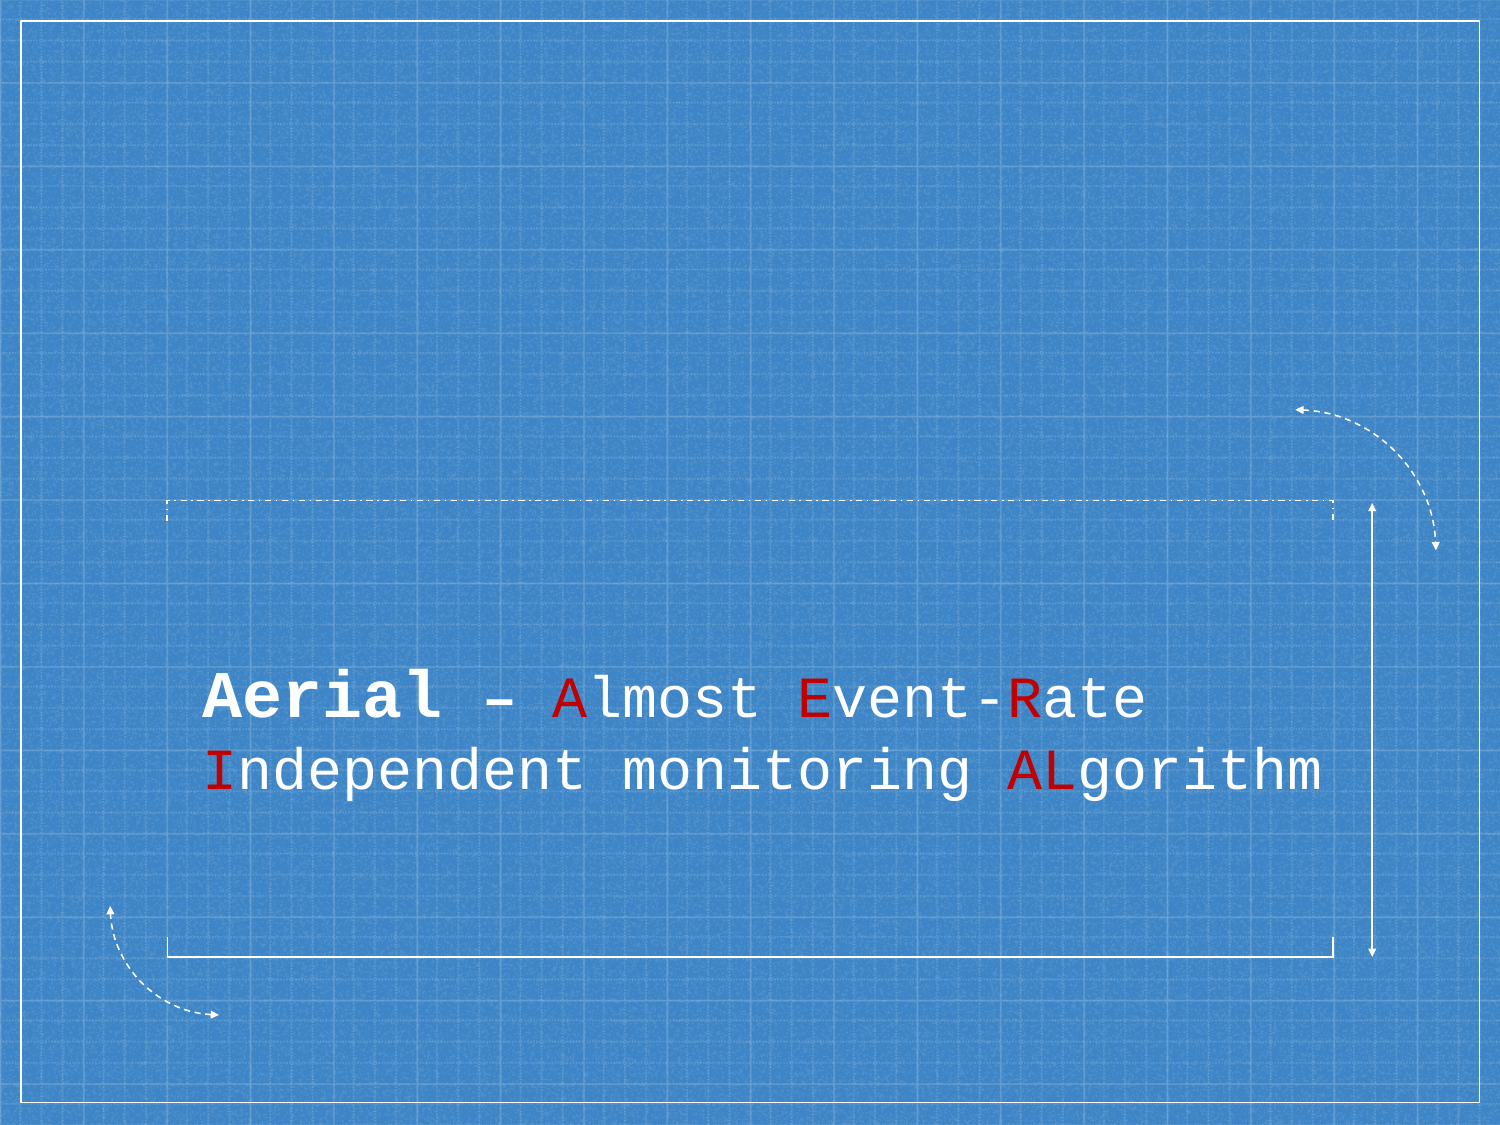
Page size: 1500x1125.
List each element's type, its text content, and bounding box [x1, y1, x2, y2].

title Aerial – Almost Event-Rate Independent monitoring ALgorithm [187, 562, 1450, 817]
picture [0, 0, 1500, 1125]
